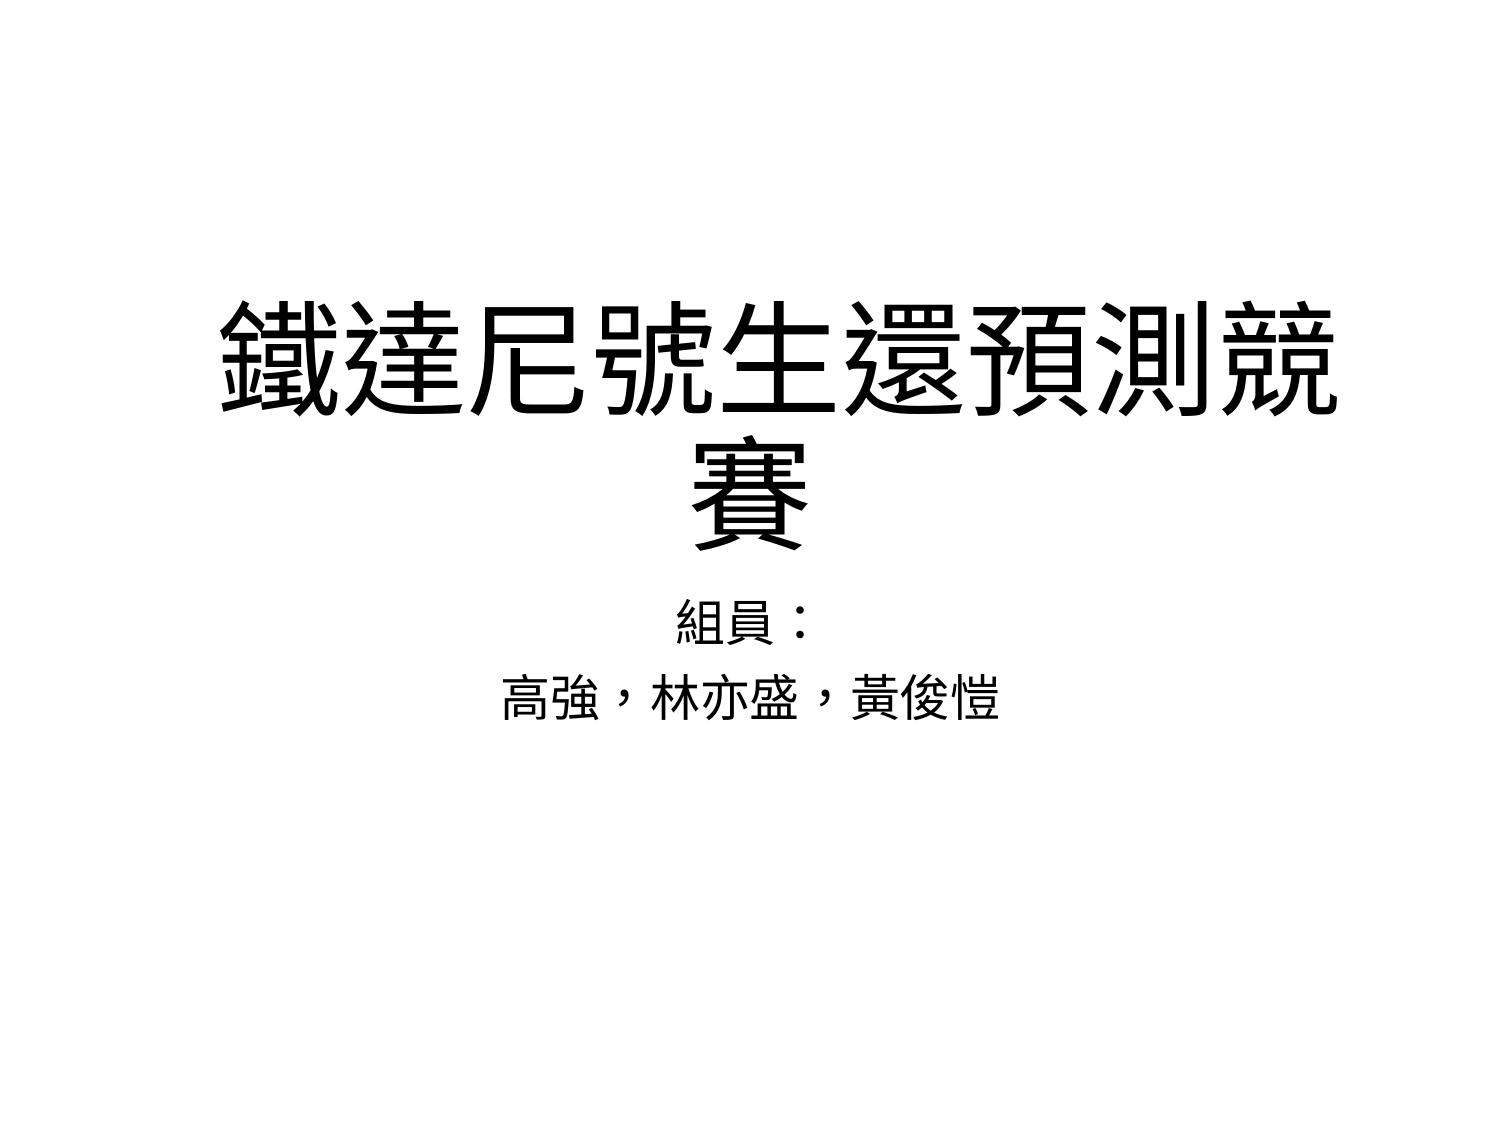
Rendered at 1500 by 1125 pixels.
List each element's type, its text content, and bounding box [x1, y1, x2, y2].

subtitle 組員： 高強，林亦盛，黃俊愷 [187, 590, 1313, 863]
title 鐵達尼號生還預測競賽 [112, 184, 1388, 576]
